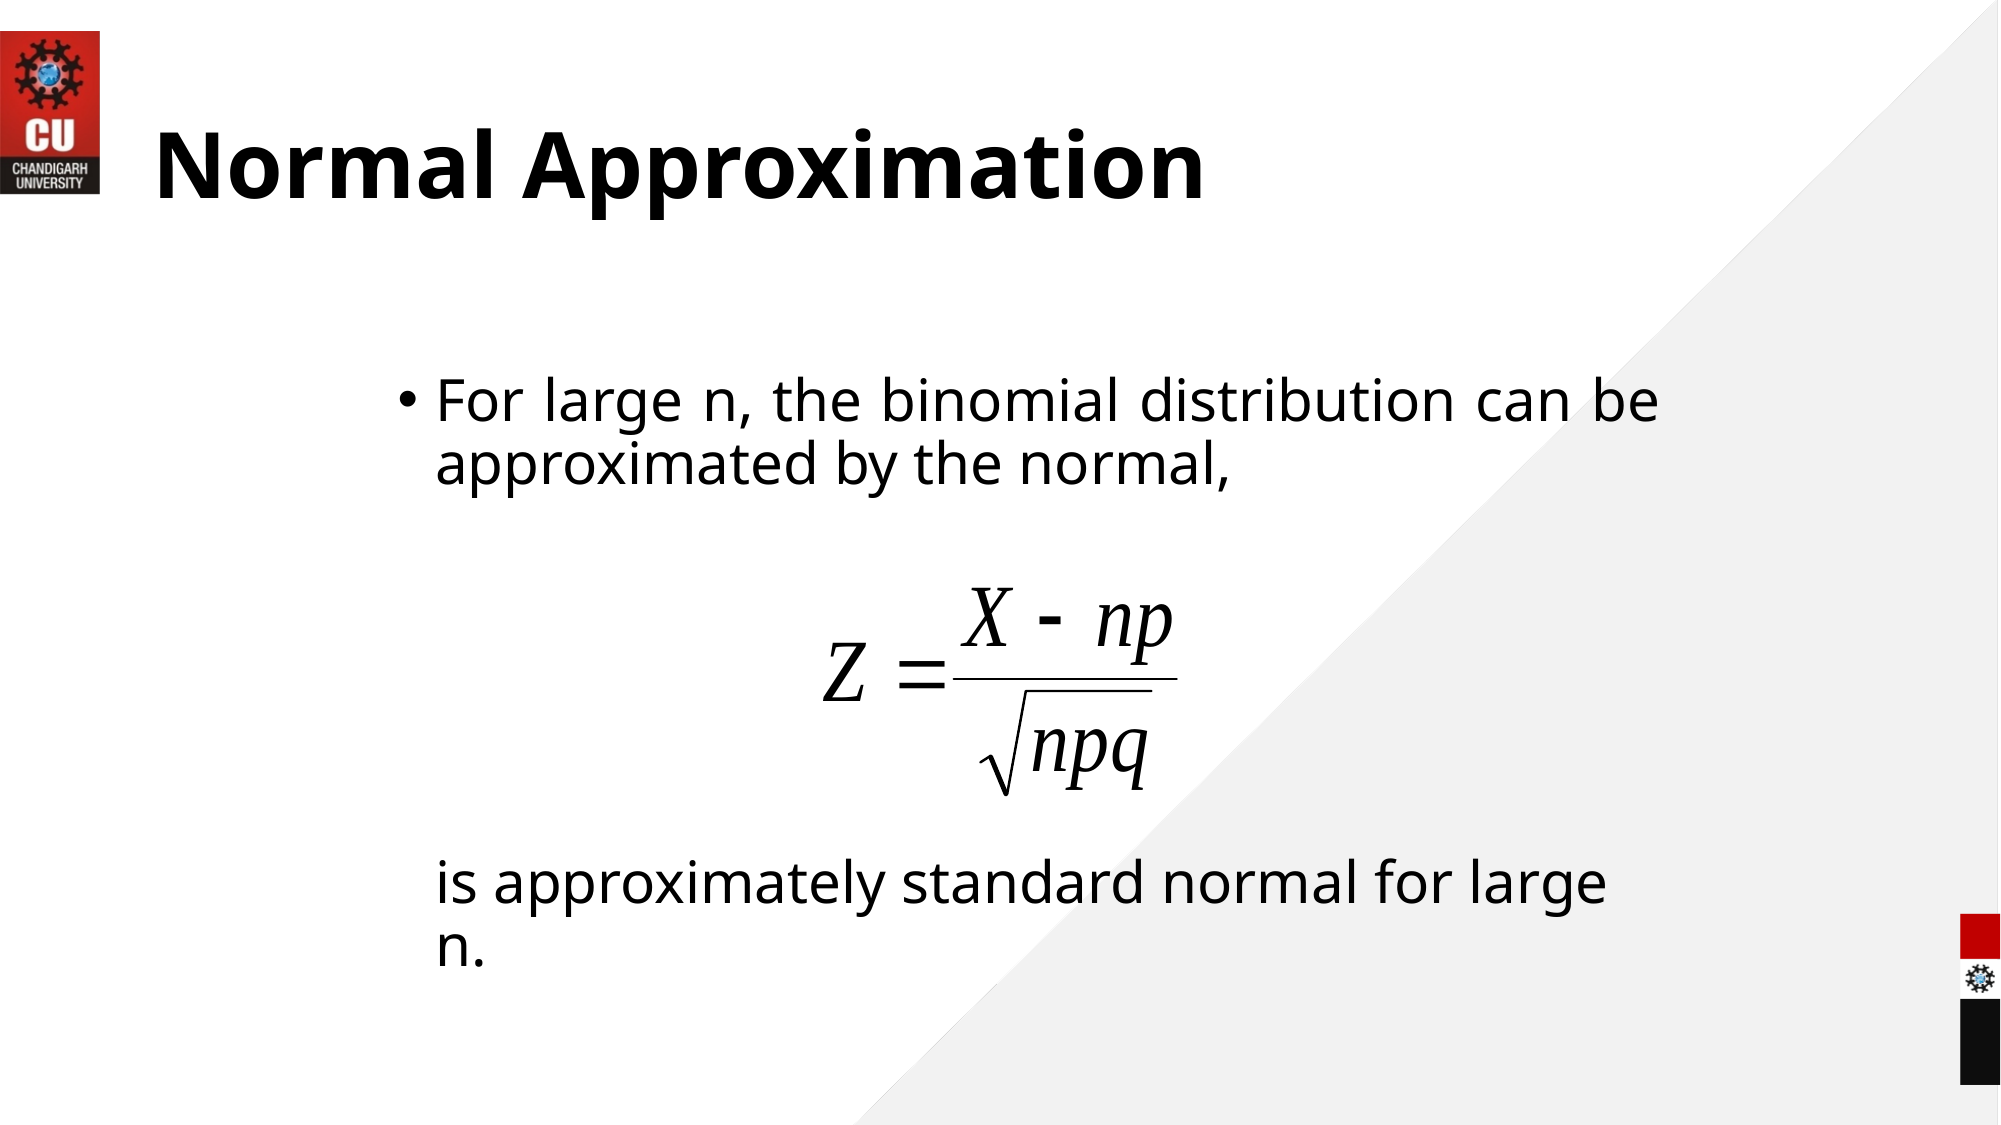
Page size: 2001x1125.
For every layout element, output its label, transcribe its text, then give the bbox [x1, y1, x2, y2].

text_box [812, 562, 1188, 813]
list For large n, the binomial distribution can be approximated by the normal, is approximately standard normal for large n. [382, 363, 1675, 1000]
title Normal Approximation [137, 59, 1863, 278]
picture [0, 0, 2001, 1125]
